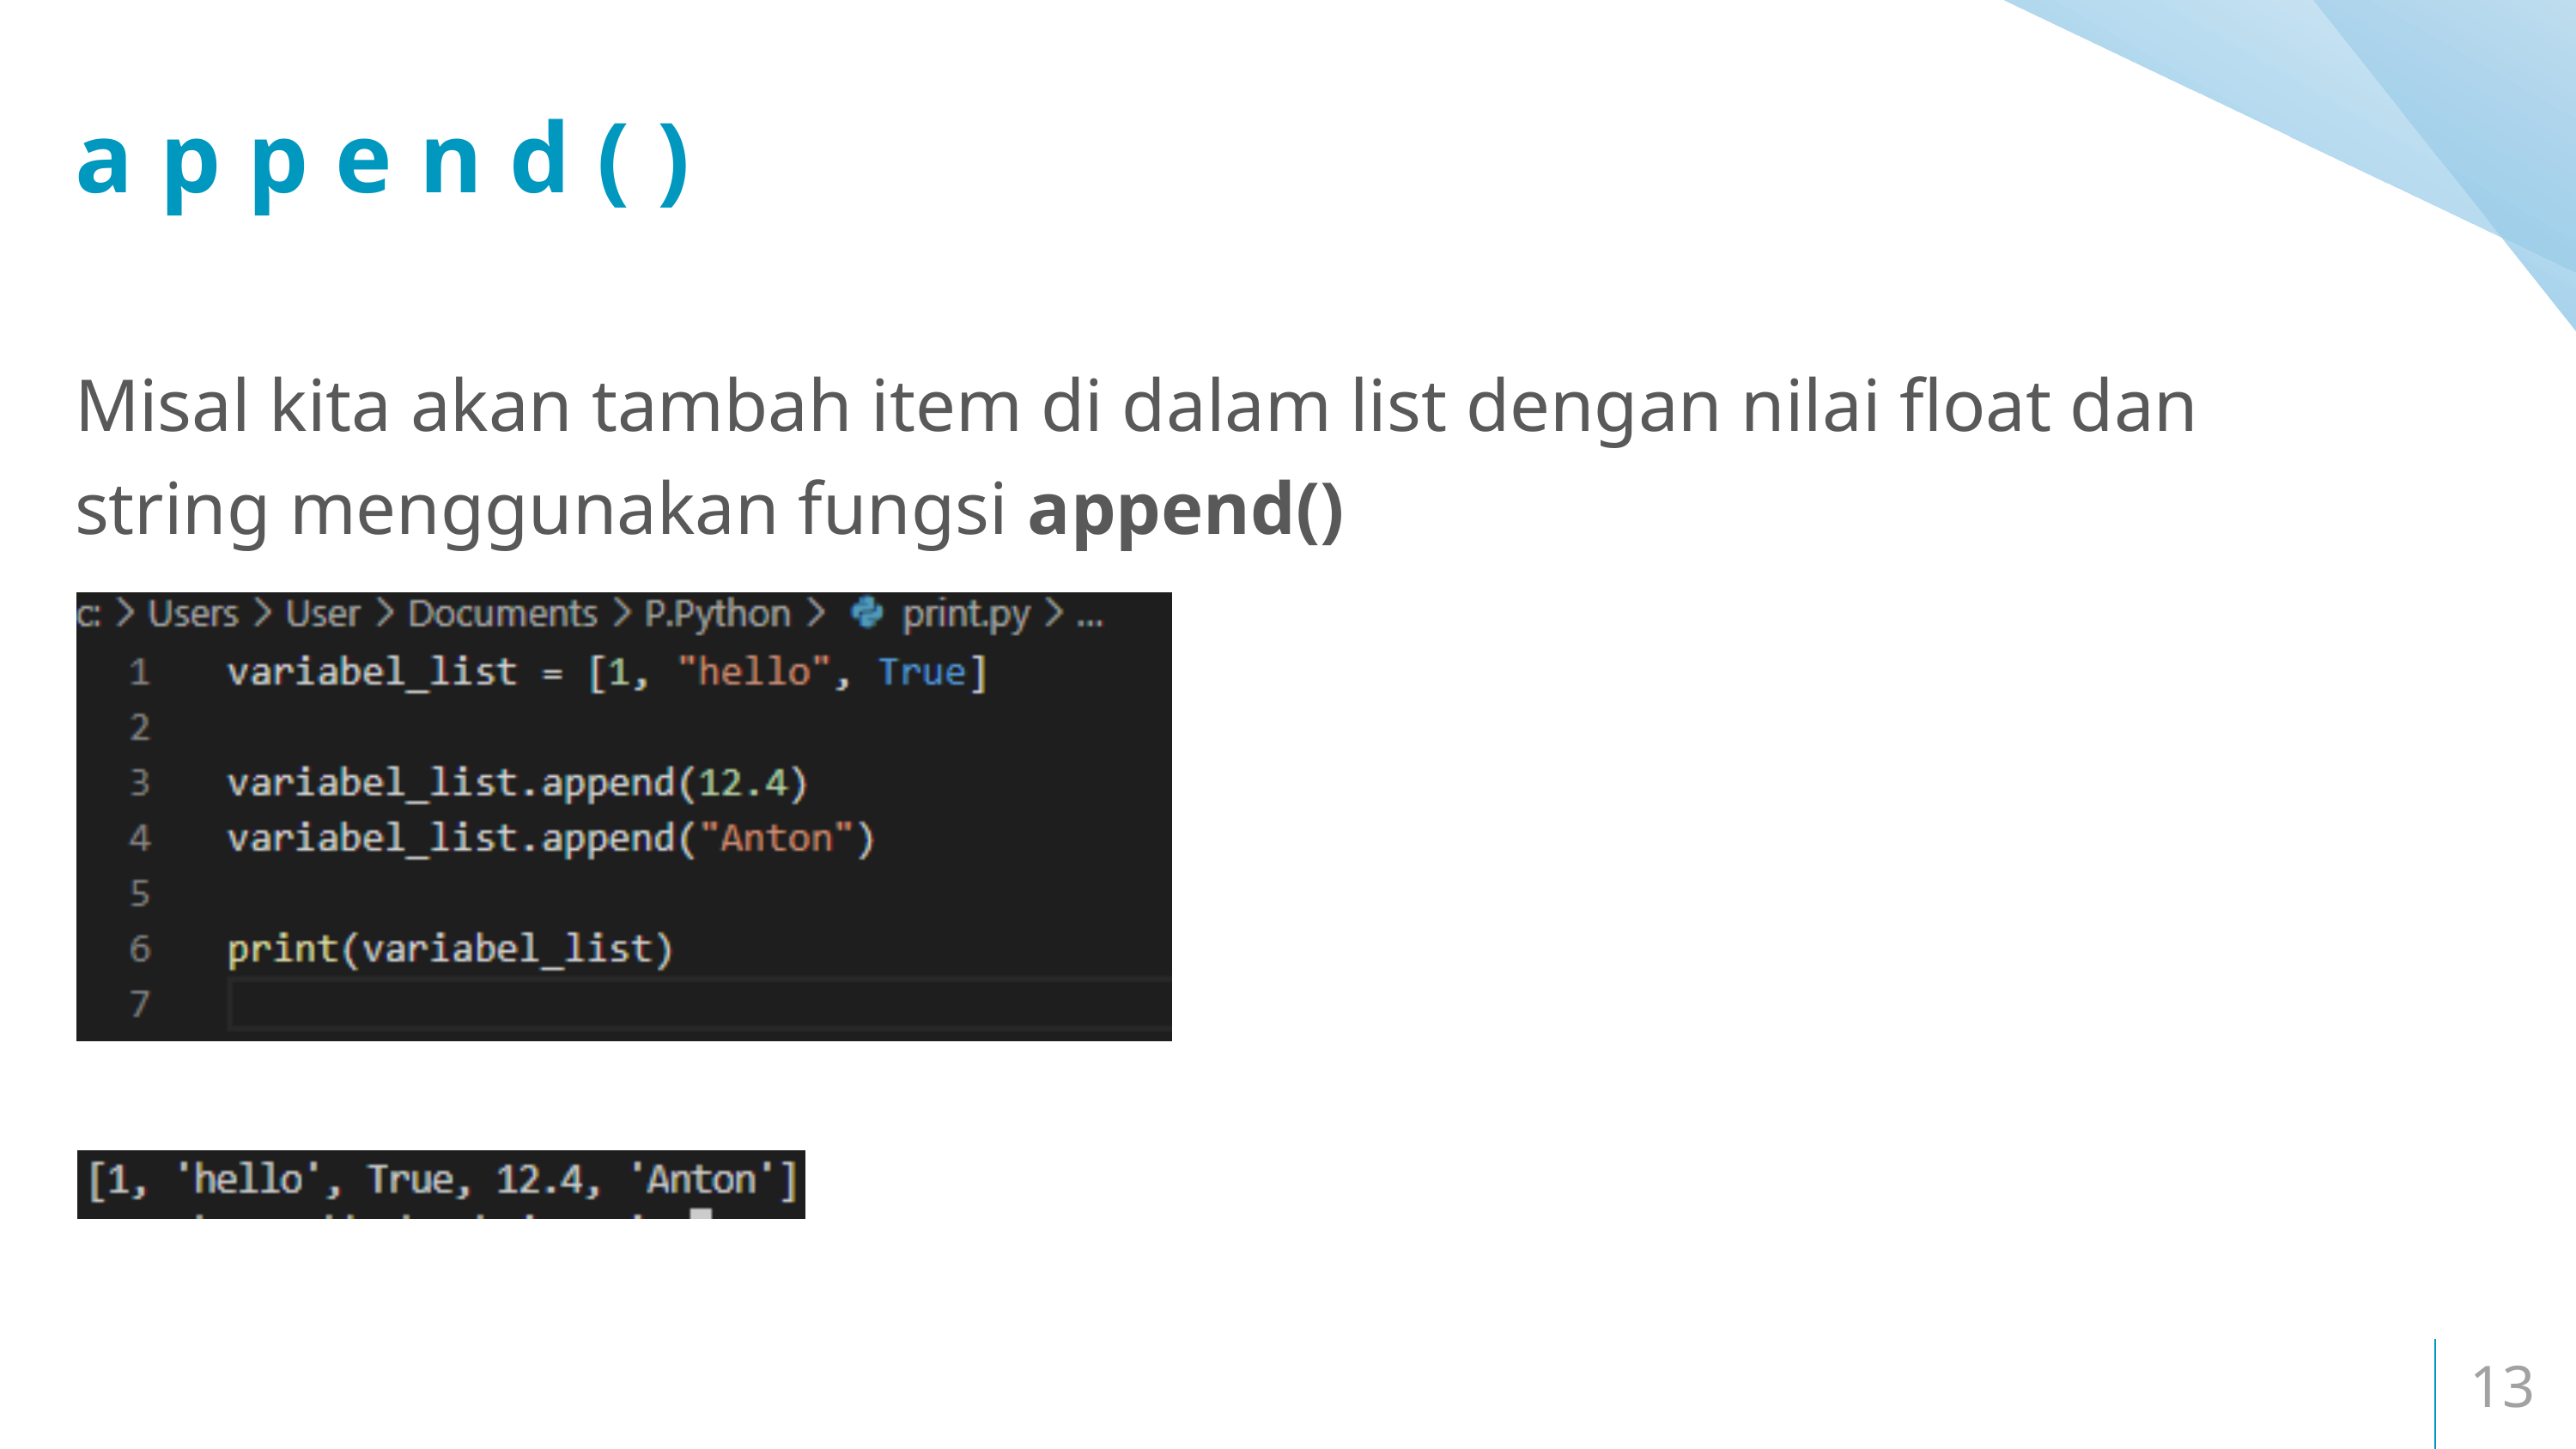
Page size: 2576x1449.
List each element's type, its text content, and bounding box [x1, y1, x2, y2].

picture [76, 592, 1172, 1042]
list append() [52, 33, 2075, 224]
picture [77, 1150, 806, 1219]
list Misal kita akan tambah item di dalam list dengan nilai float dan string menggunakan fungsi append() [52, 331, 2314, 1270]
slide_number 13 [2446, 1350, 2575, 1428]
